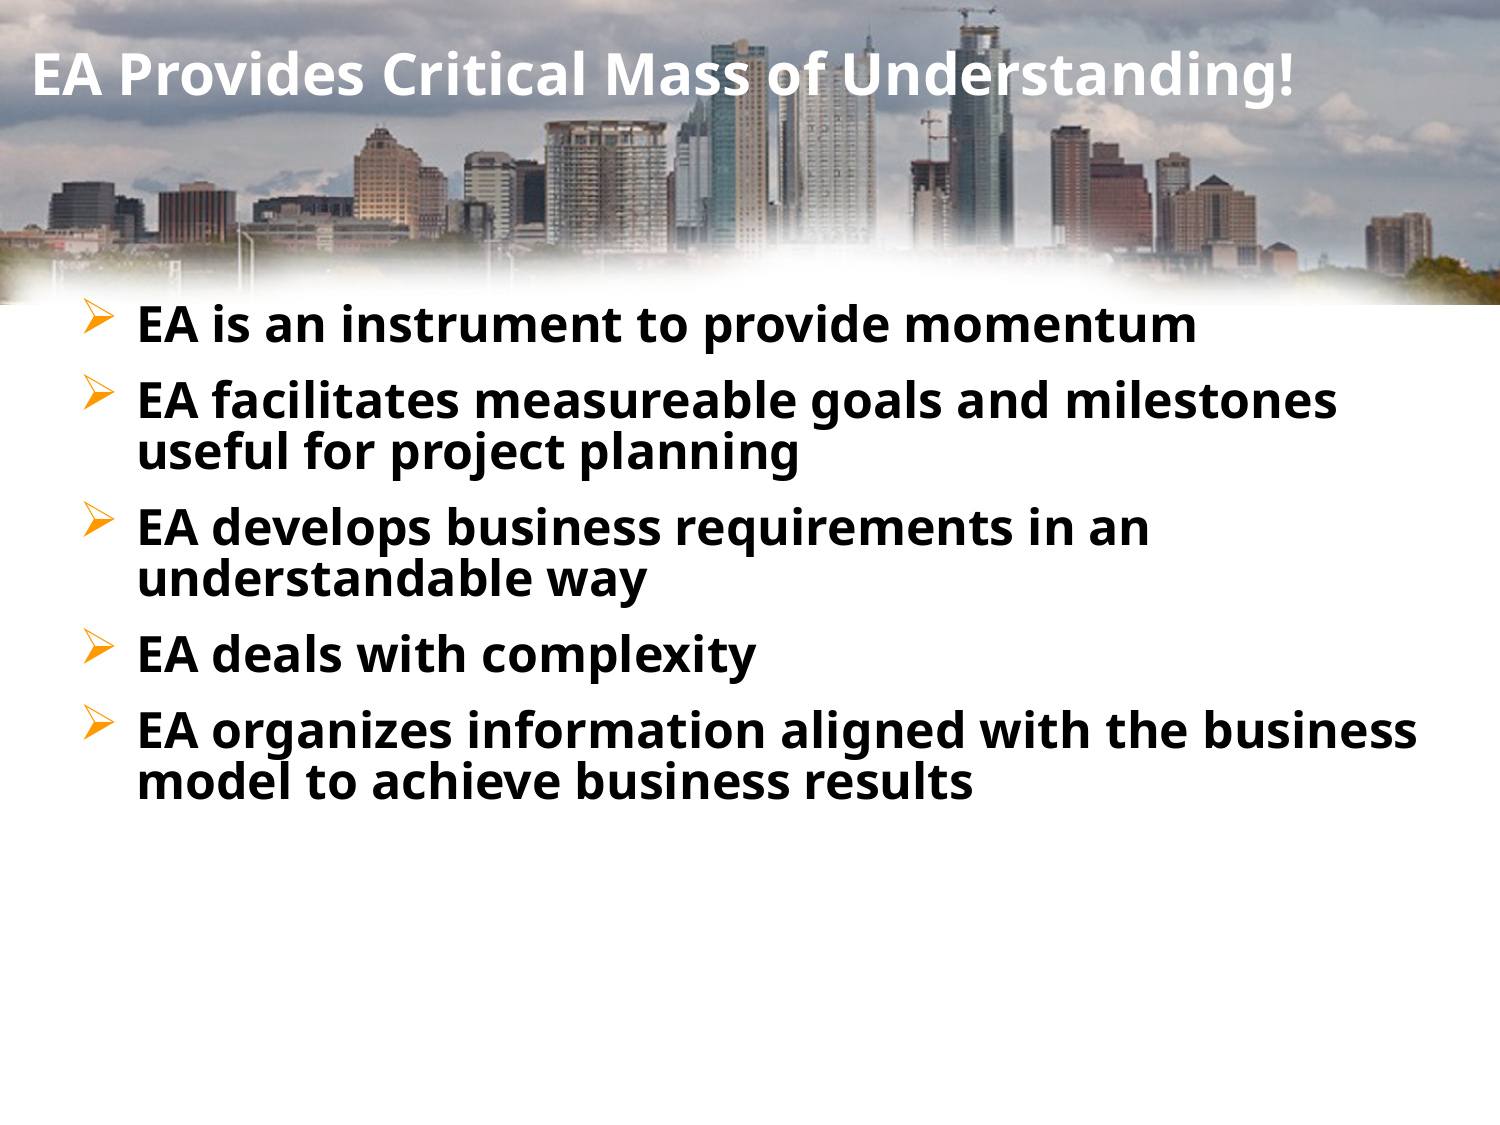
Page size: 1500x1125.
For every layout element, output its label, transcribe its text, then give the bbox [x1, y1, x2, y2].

picture [0, 0, 1500, 305]
list EA is an instrument to provide momentum EA facilitates measureable goals and milestones useful for project planning EA develops business requirements in an understandable way EA deals with complexity EA organizes information aligned with the business model to achieve business results [79, 294, 1447, 843]
title EA Provides Critical Mass of Understanding! [29, 38, 1500, 117]
